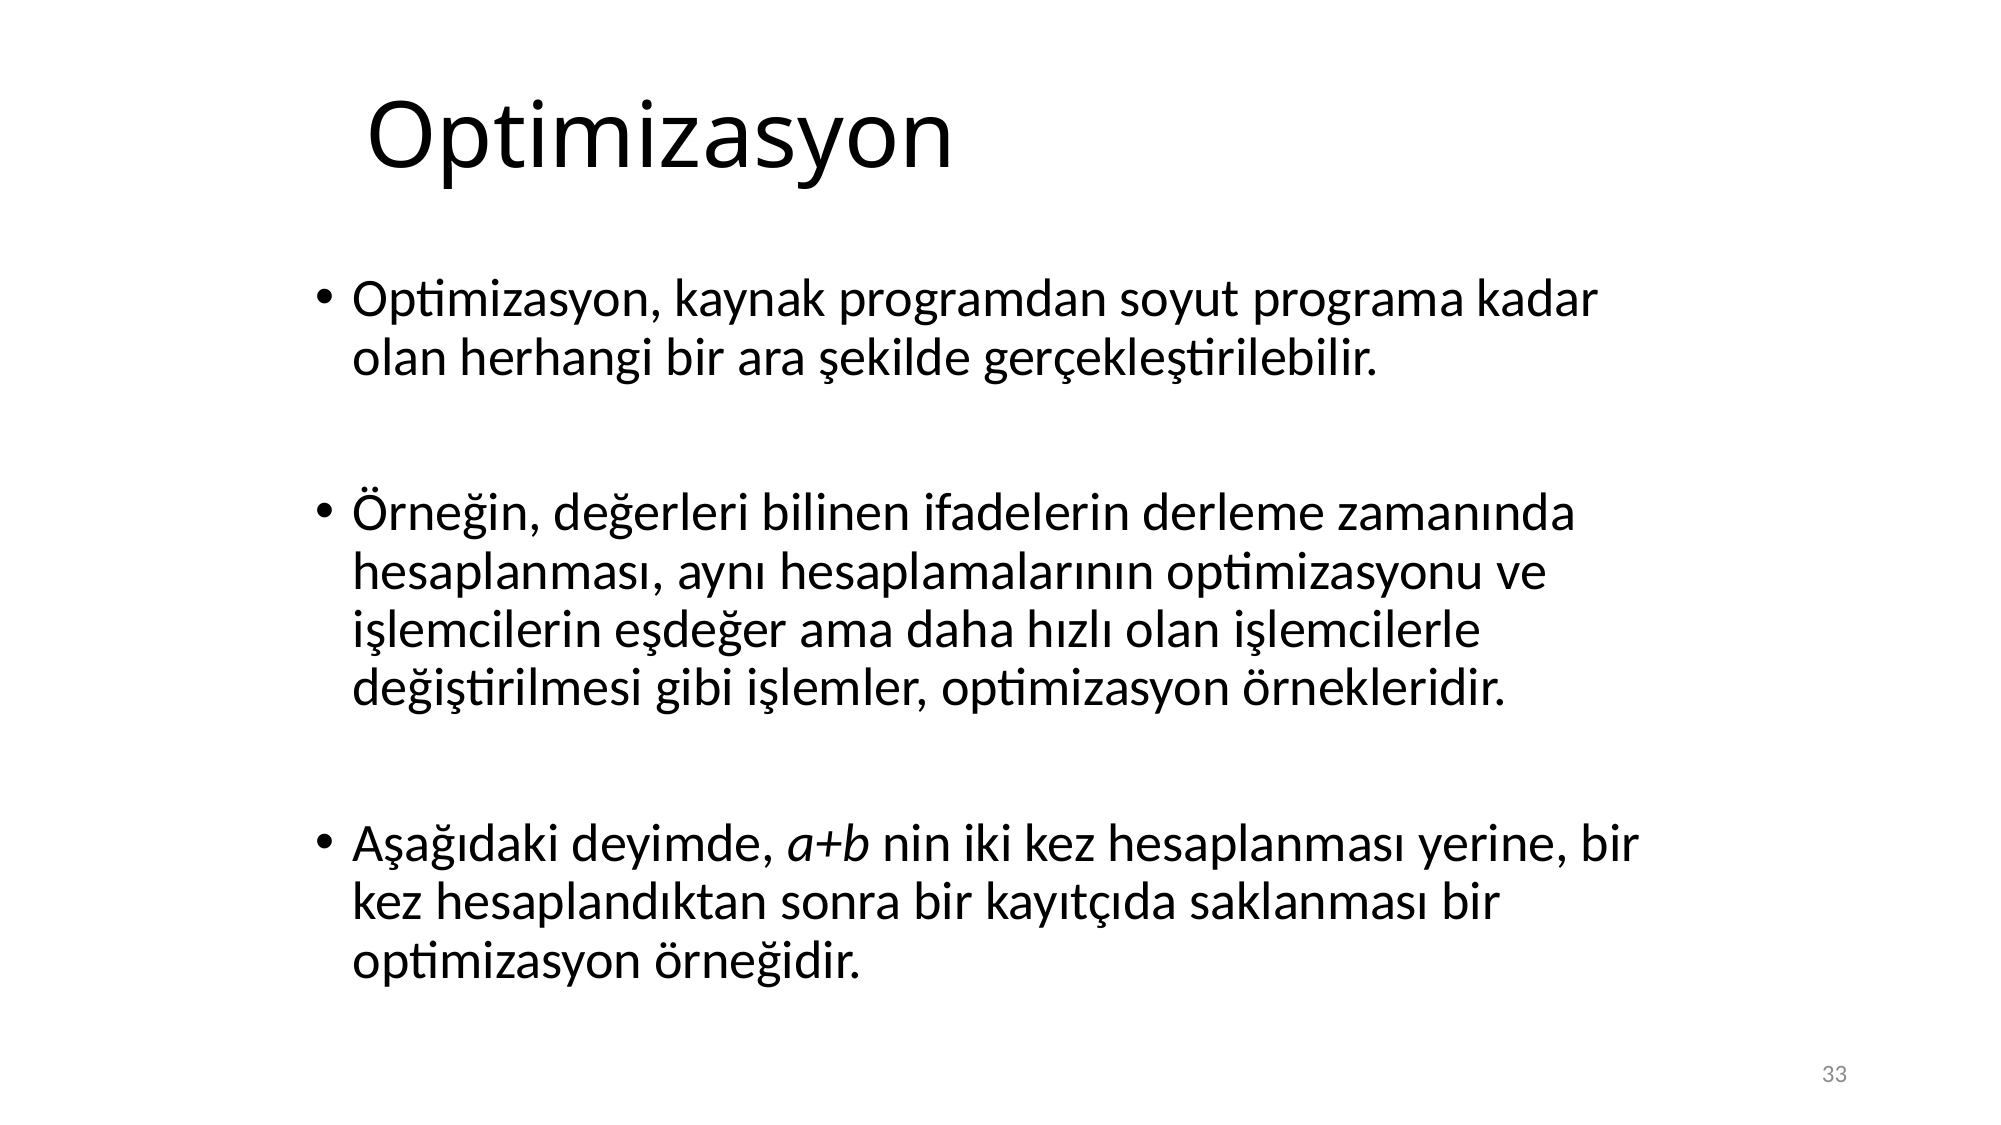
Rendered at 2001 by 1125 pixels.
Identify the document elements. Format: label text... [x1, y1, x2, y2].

slide_number 33 [1412, 1042, 1863, 1103]
list Optimizasyon, kaynak programdan soyut programa kadar olan herhangi bir ara şekilde gerçekleştirilebilir. Örneğin, değerleri bilinen ifadelerin derleme zamanında hesaplanması, aynı hesaplamalarının optimizasyonu ve işlemcilerin eşdeğer ama daha hızlı olan işlemcilerle değiştirilmesi gibi işlemler, optimizasyon örnekleridir. Aşağıdaki deyimde, a+b nin iki kez hesaplanması yerine, bir kez hesaplandıktan sonra bir kayıtçıda saklanması bir optimizasyon örneğidir. [300, 262, 1688, 1013]
title Optimizasyon [350, 24, 1688, 250]
